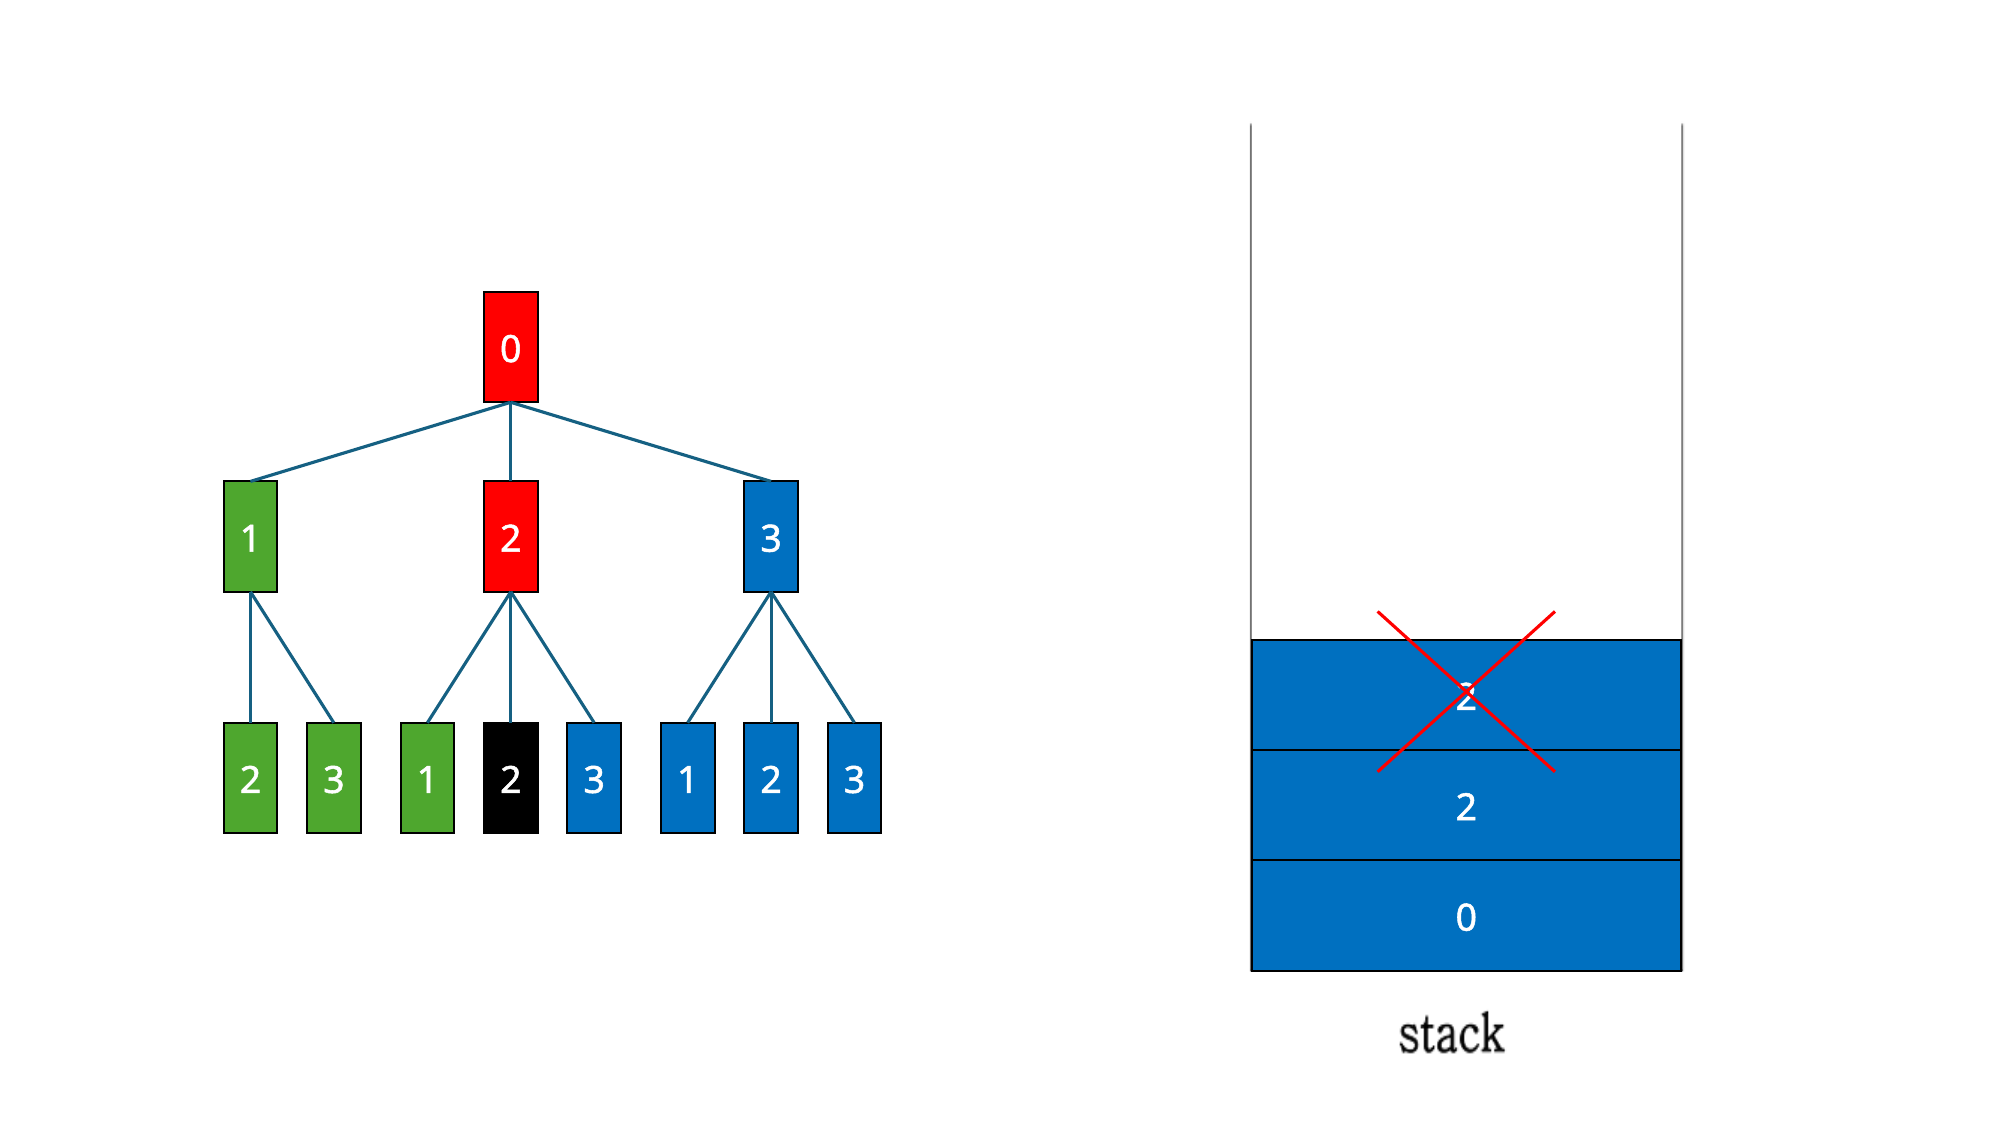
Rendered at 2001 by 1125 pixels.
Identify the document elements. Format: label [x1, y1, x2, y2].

picture [1197, 46, 1737, 1078]
text_box [222, 291, 882, 834]
